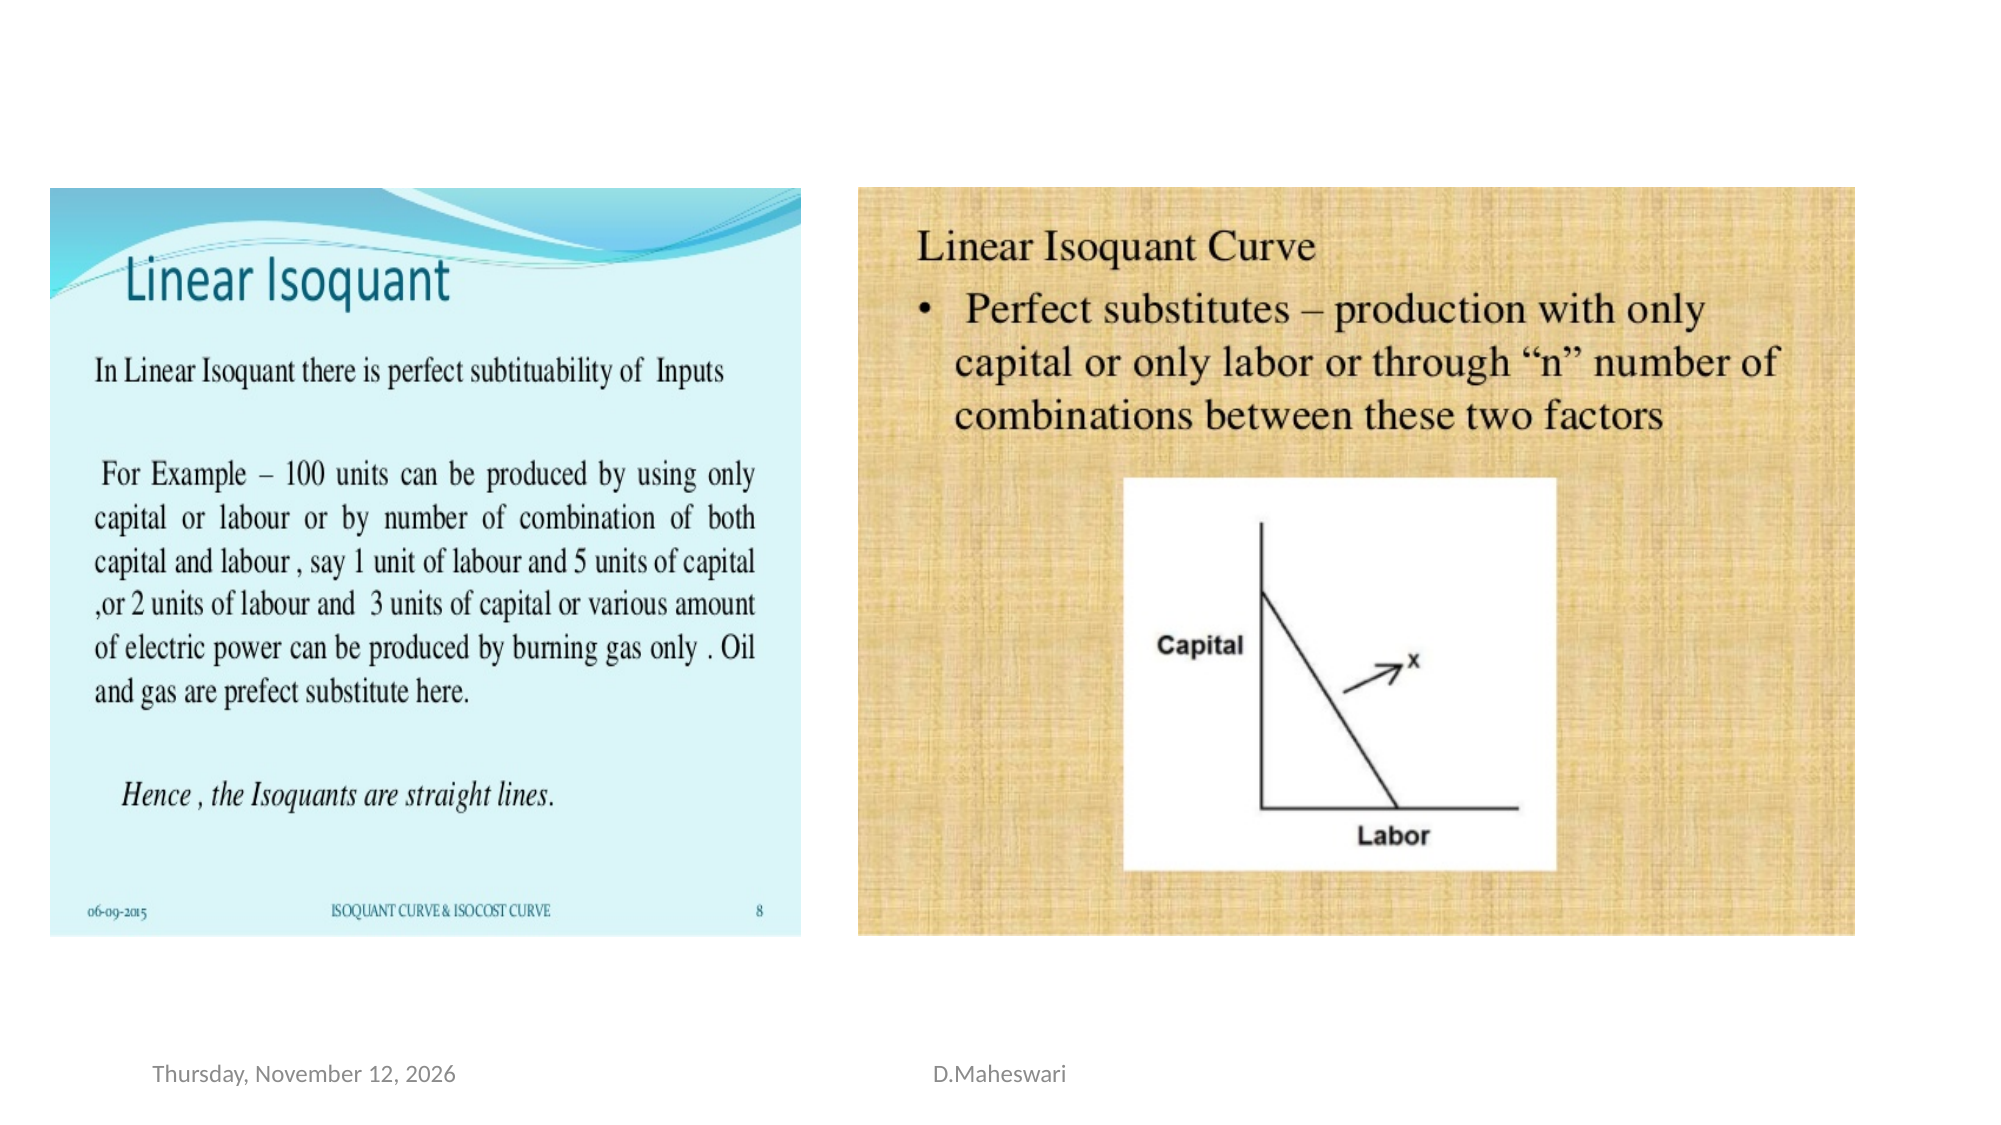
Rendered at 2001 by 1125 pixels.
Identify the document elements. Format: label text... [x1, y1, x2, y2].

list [857, 187, 1855, 936]
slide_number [137, 1042, 588, 1103]
footer D.Maheswari [662, 1042, 1338, 1103]
picture [50, 188, 801, 937]
